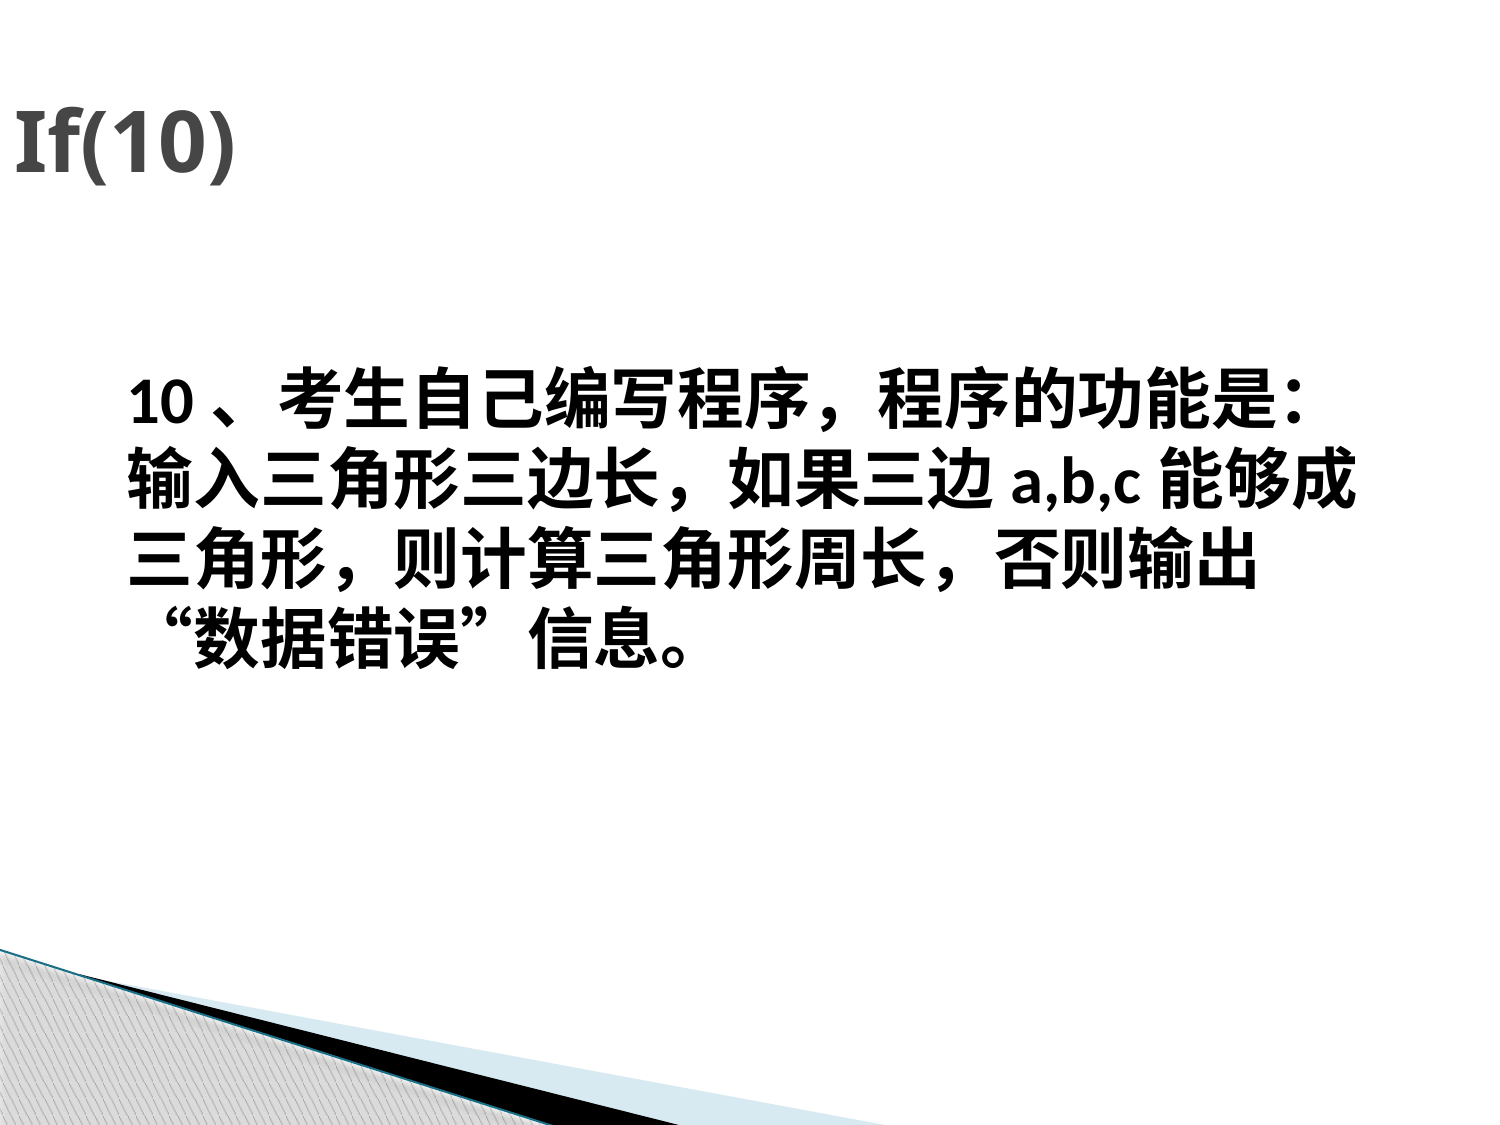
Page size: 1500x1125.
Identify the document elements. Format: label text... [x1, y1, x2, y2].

title If(10) [0, 45, 1350, 233]
text_box 10、考生自己编写程序，程序的功能是：输入三角形三边长，如果三边a,b,c能够成三角形，则计算三角形周长，否则输出“数据错误”信息。 [112, 349, 1400, 765]
